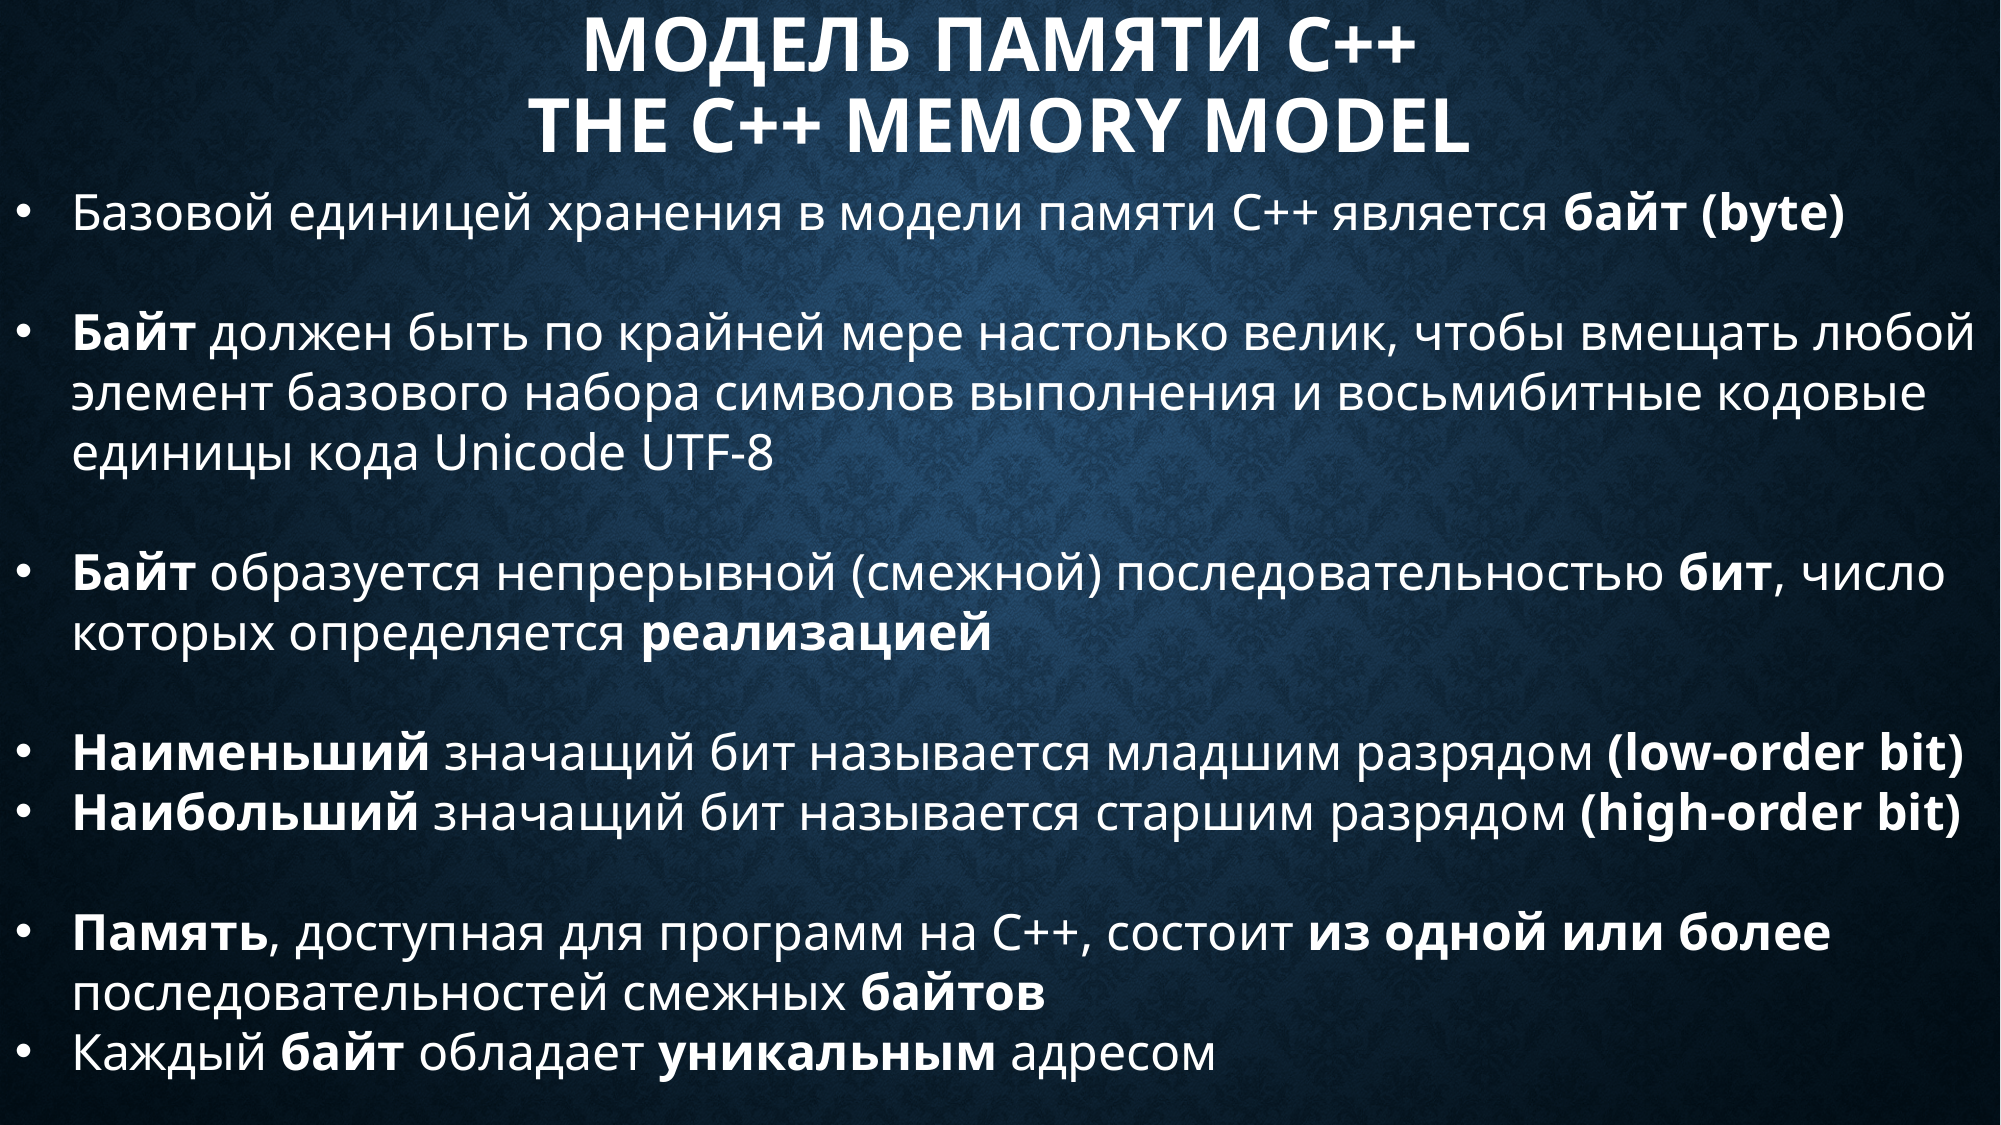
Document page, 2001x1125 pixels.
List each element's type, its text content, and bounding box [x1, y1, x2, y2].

text_box Базовой единицей хранения в модели памяти С++ является байт (byte) Байт должен быть по крайней мере настолько велик, чтобы вмещать любой элемент базового набора символов выполнения и восьмибитные кодовые единицы кода Unicode UTF-8 Байт образуется непрерывной (смежной) последовательностью бит, число которых определяется реализацией Наименьший значащий бит называется младшим разрядом (low-order bit) Наибольший значащий бит называется старшим разрядом (high-order bit) Память, доступная для программ на С++, состоит из одной или более последовательностей смежных байтов Каждый байт обладает уникальным адресом [0, 172, 2000, 1088]
title Модель памяти С++ The С++ memory model [0, 2, 2000, 172]
